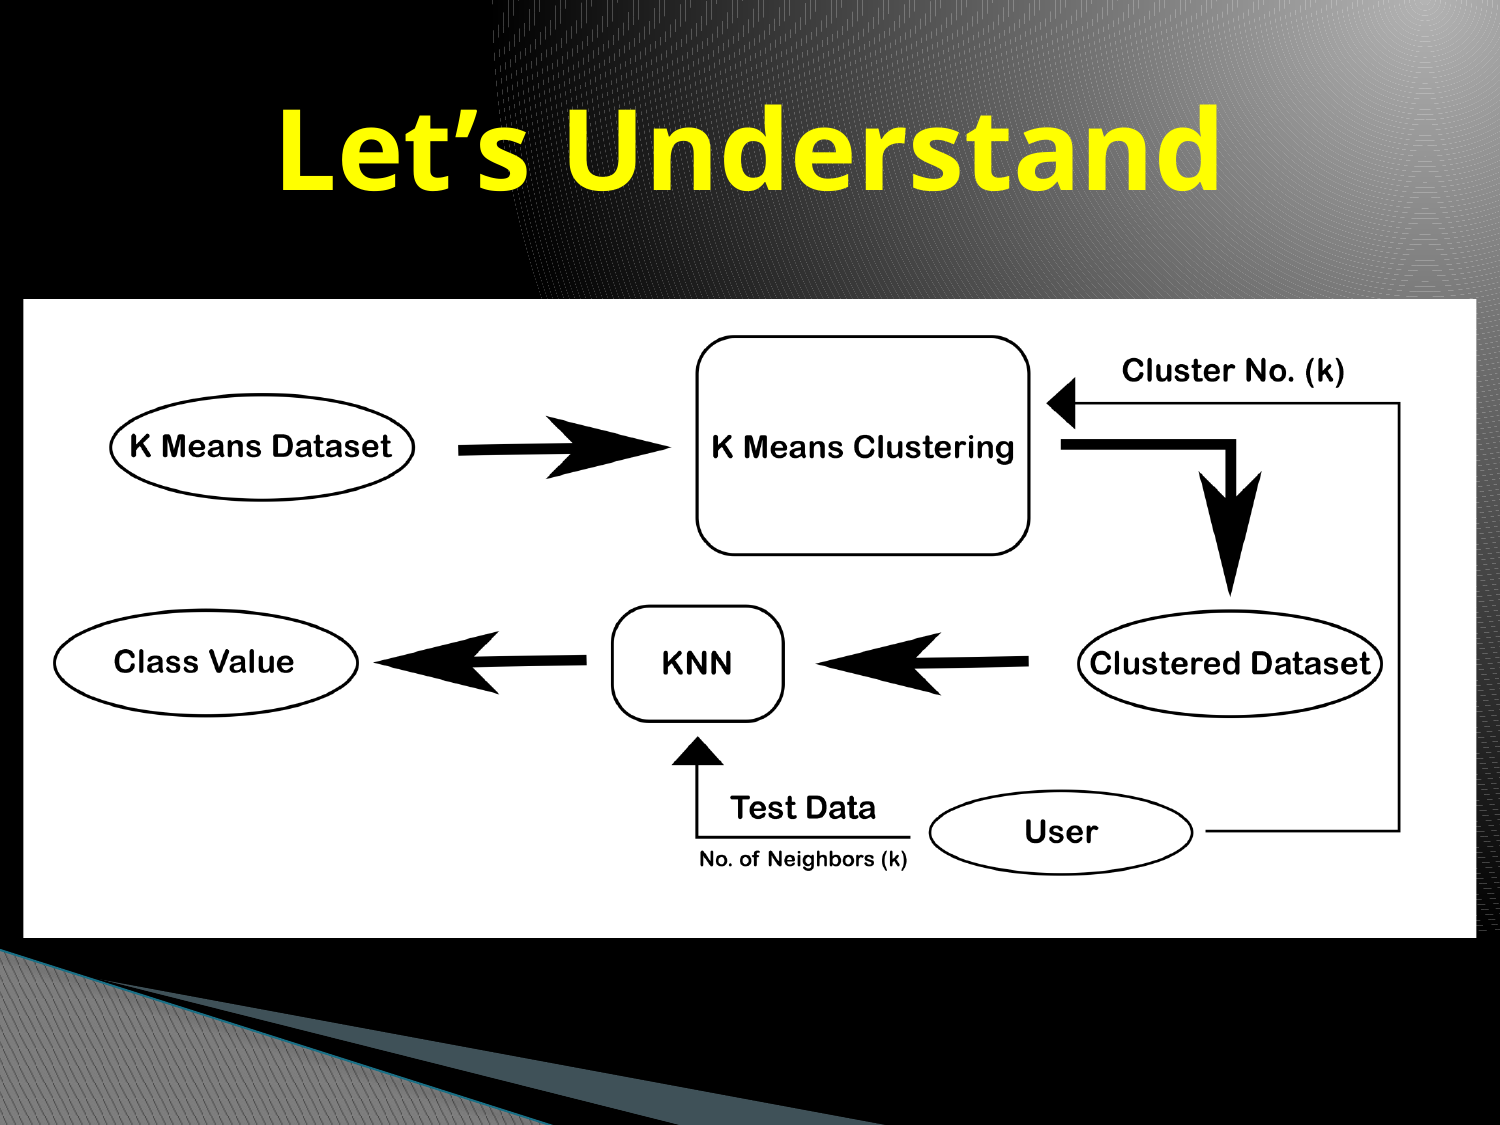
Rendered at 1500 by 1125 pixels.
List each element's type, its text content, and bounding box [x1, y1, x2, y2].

picture [0, 952, 543, 1125]
picture [23, 299, 1477, 938]
title Let’s Understand [75, 45, 1425, 247]
